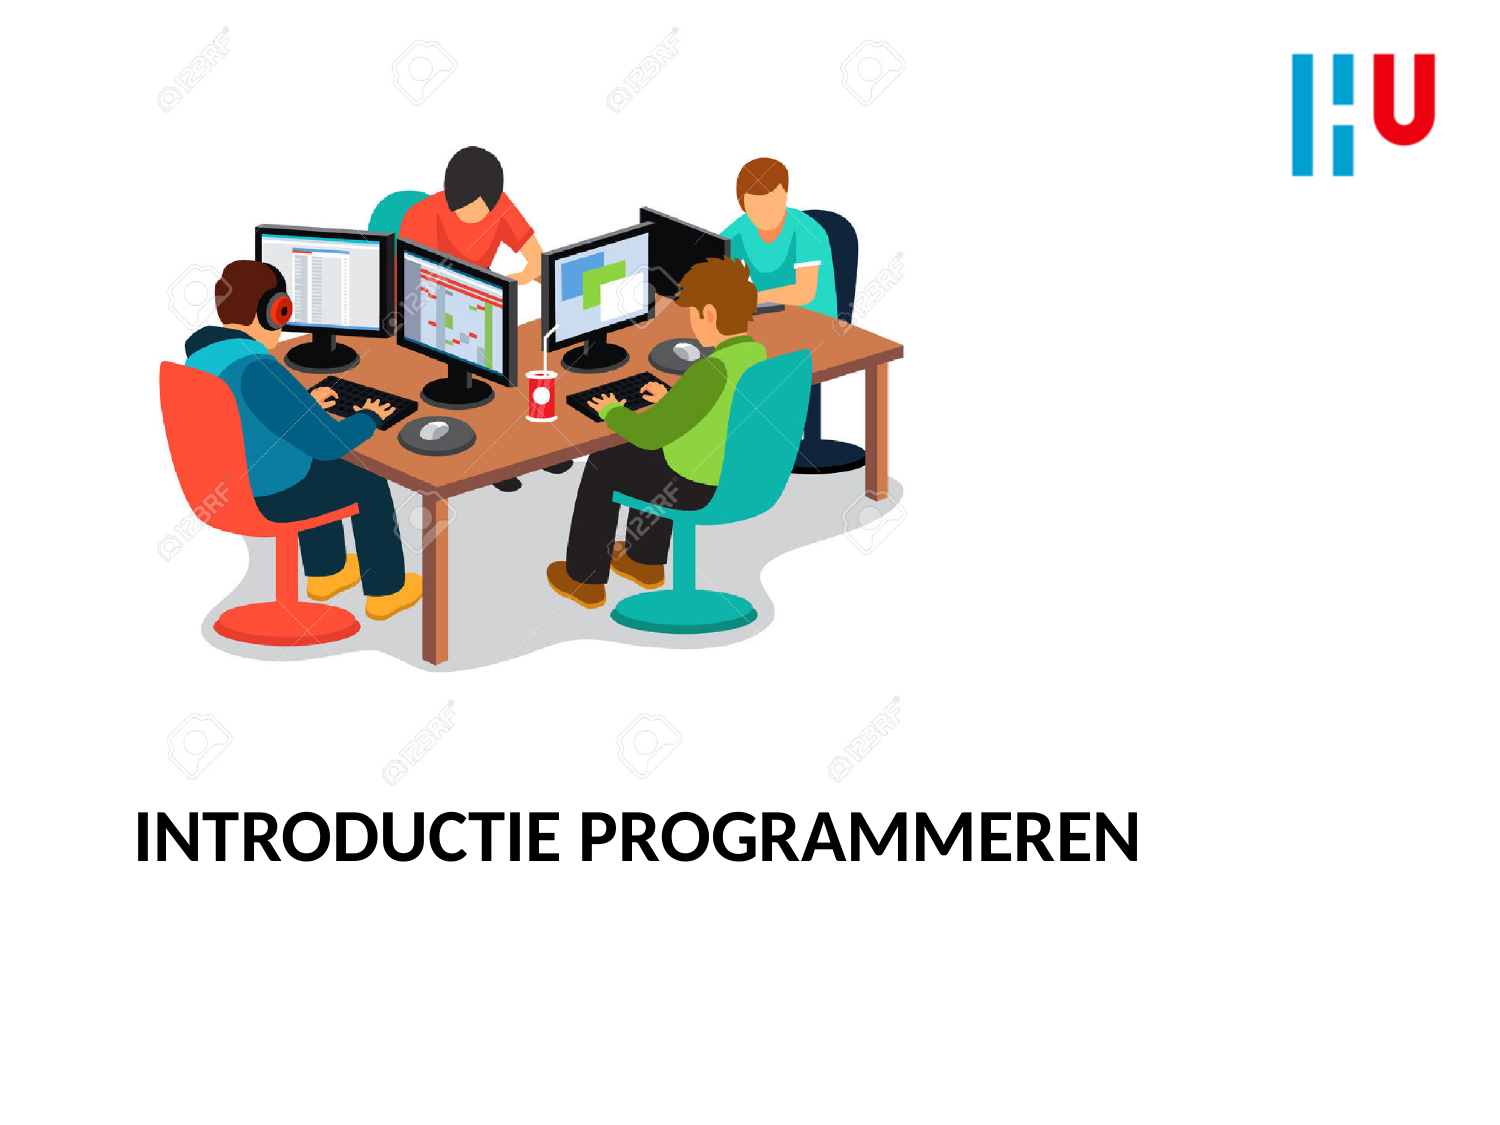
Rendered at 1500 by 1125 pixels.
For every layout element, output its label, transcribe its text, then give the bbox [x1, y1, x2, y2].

picture [0, 0, 1500, 1125]
title Introductie Programmeren [118, 722, 1394, 947]
